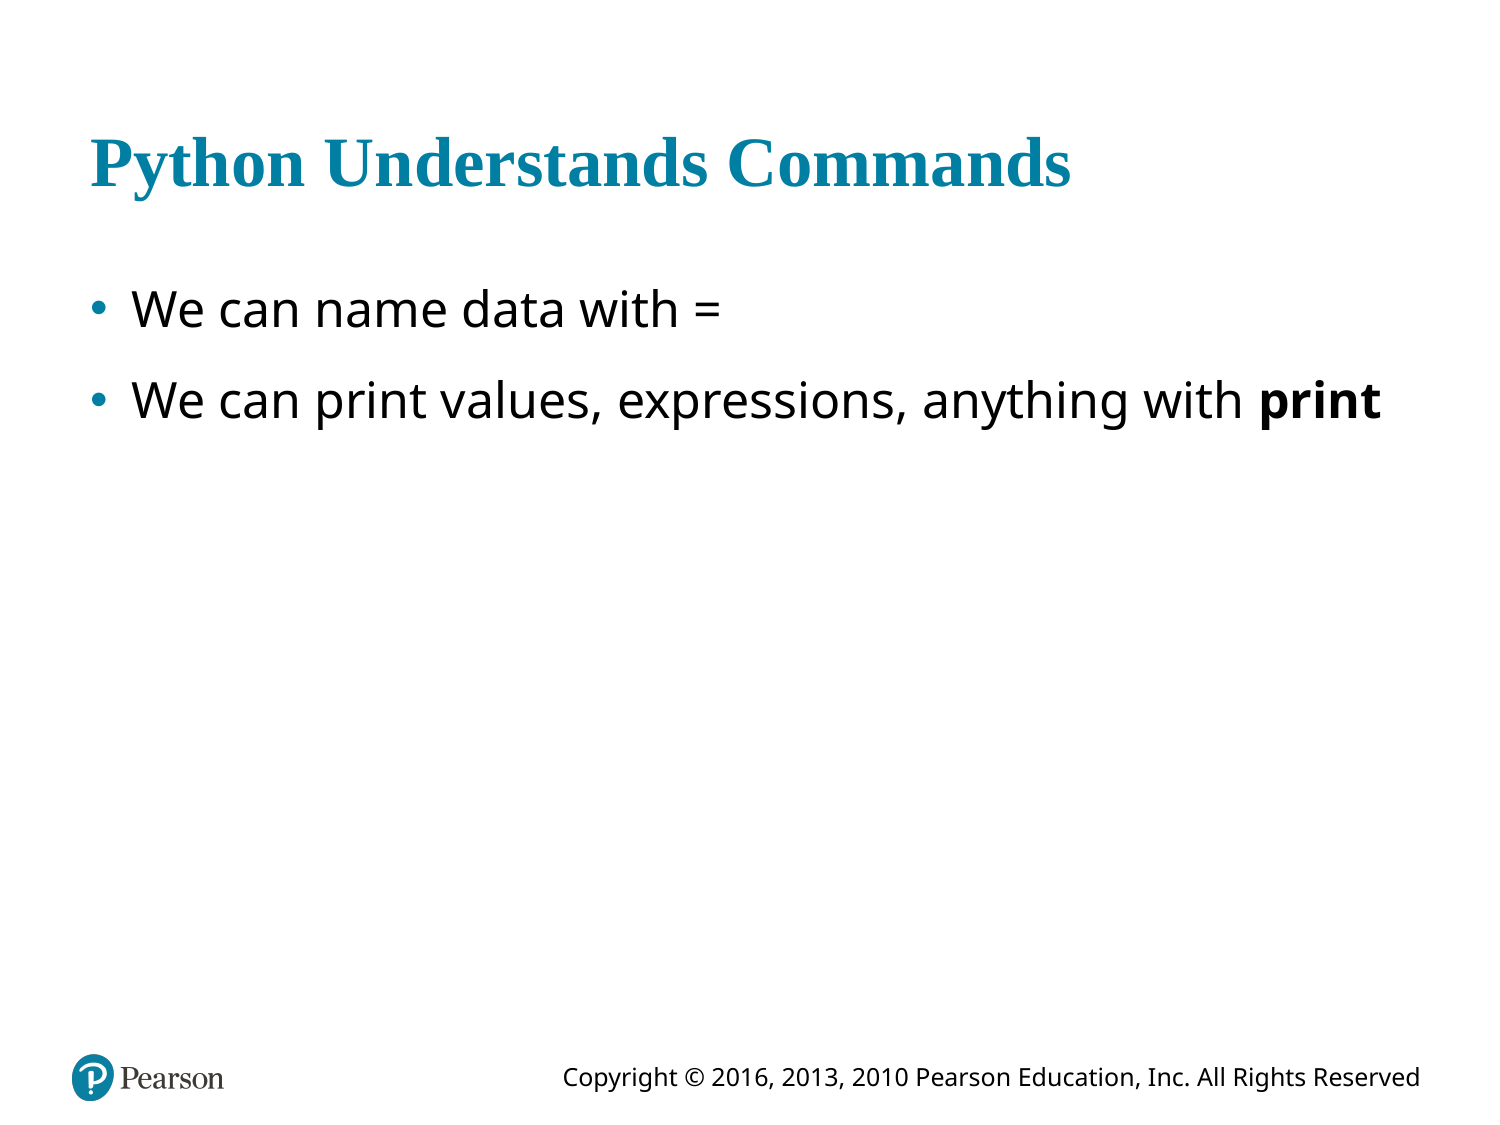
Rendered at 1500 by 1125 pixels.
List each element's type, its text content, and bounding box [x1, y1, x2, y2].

picture [72, 1054, 88, 1070]
picture [98, 1054, 224, 1101]
picture [72, 1087, 83, 1101]
title Python Understands Commands [75, 0, 1425, 216]
list We can name data with = We can print values, expressions, anything with print [75, 262, 1425, 931]
picture [80, 1063, 106, 1088]
